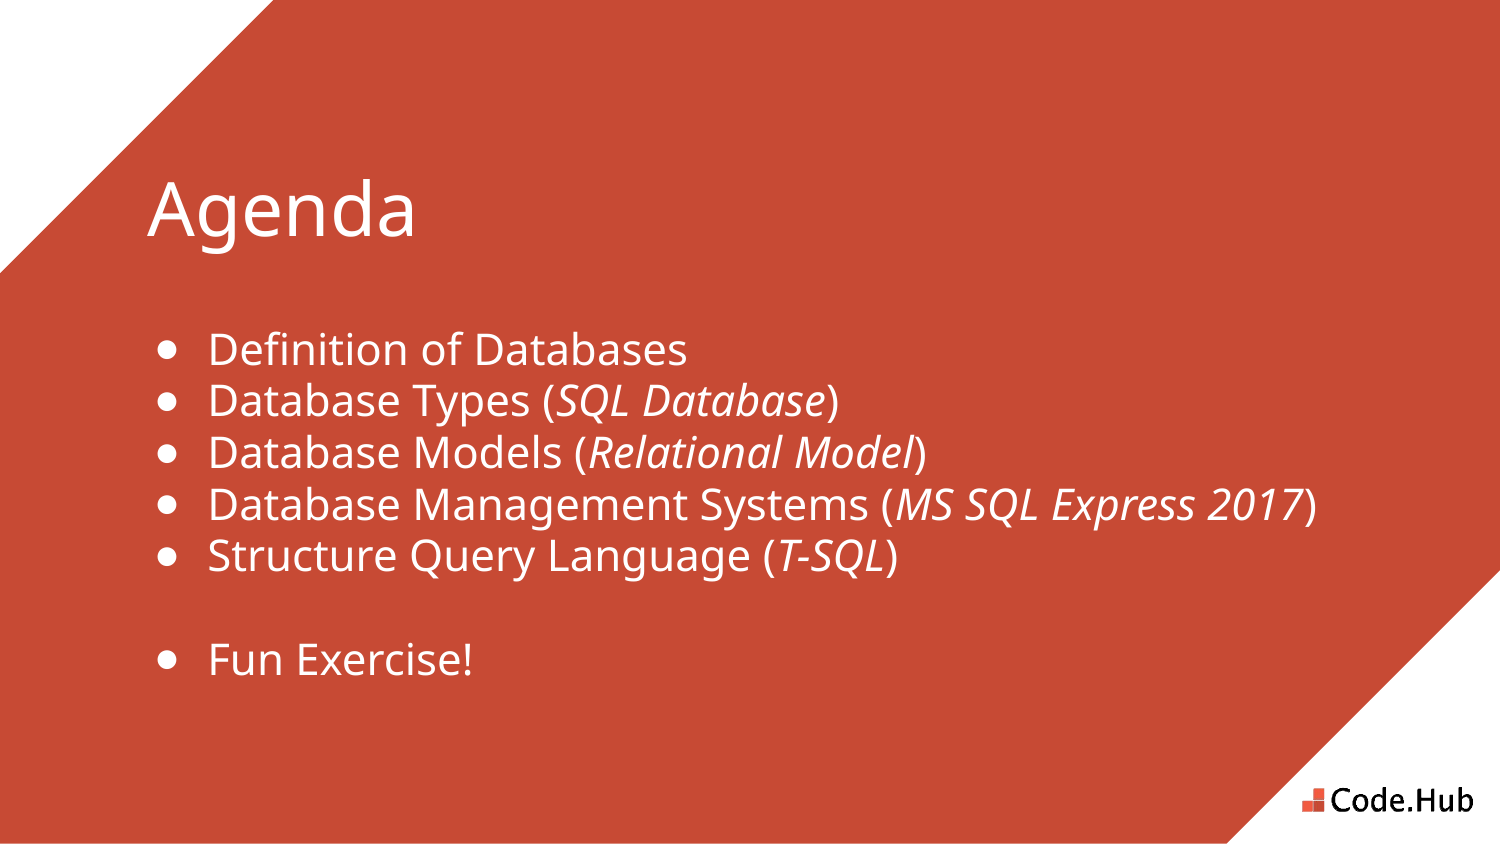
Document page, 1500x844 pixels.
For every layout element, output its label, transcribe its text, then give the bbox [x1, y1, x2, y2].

title Agenda [145, 159, 524, 303]
text_box Definition of Databases Database Types (SQL Database) Database Models (Relational Model) Database Management Systems (MS SQL Express 2017) Structure Query Language (T-SQL) Fun Exercise! [151, 322, 1425, 685]
text_box [0, 0, 1500, 844]
text_box [1296, 778, 1478, 821]
